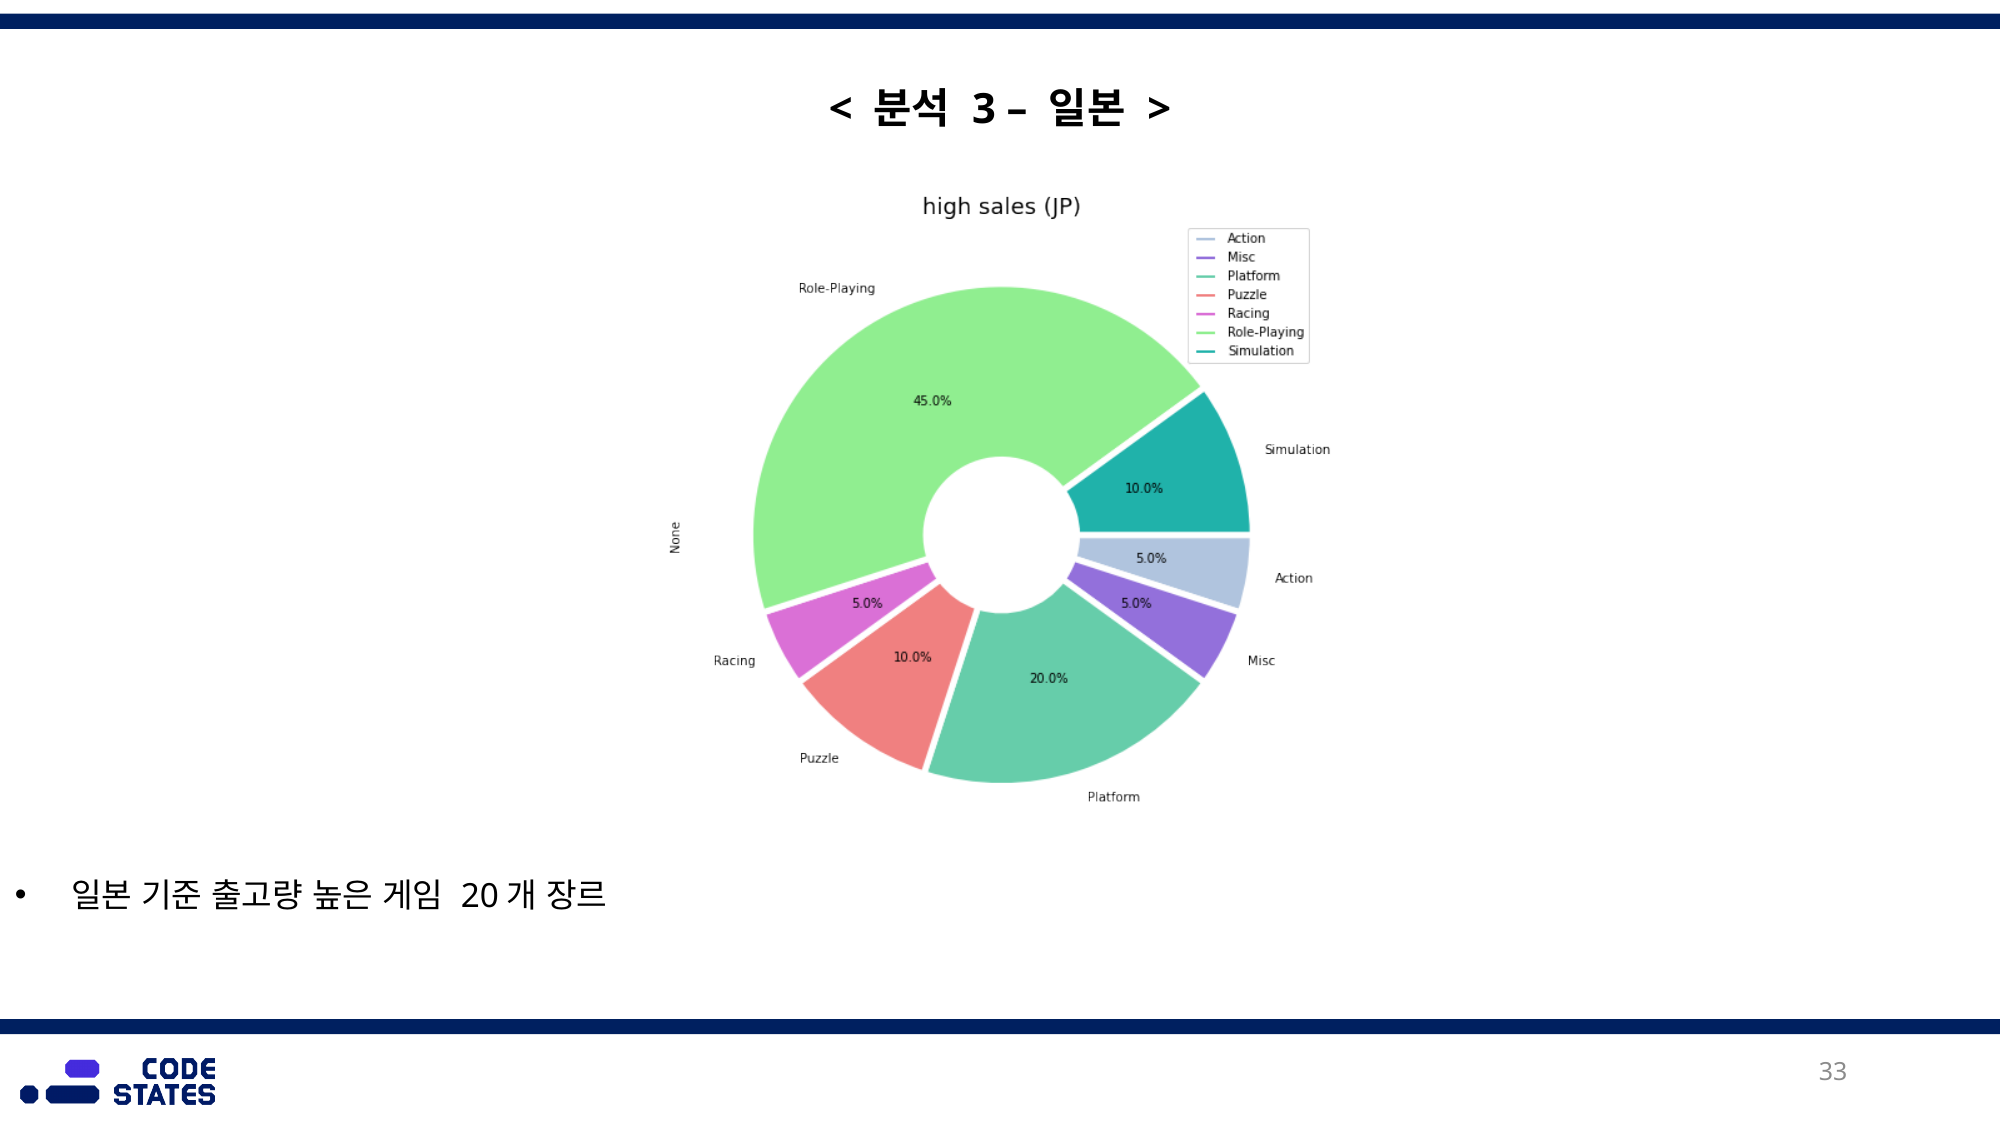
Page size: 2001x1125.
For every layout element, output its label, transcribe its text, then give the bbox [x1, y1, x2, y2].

text_box 일본 기준 출고량 높은 게임 20개 장르 [0, 776, 2000, 1064]
picture [20, 1058, 215, 1105]
text_box < 분석 3 – 일본 > [0, 49, 2000, 140]
slide_number 33 [1412, 1064, 1863, 1103]
picture [661, 188, 1339, 858]
text_box [0, 13, 2000, 30]
